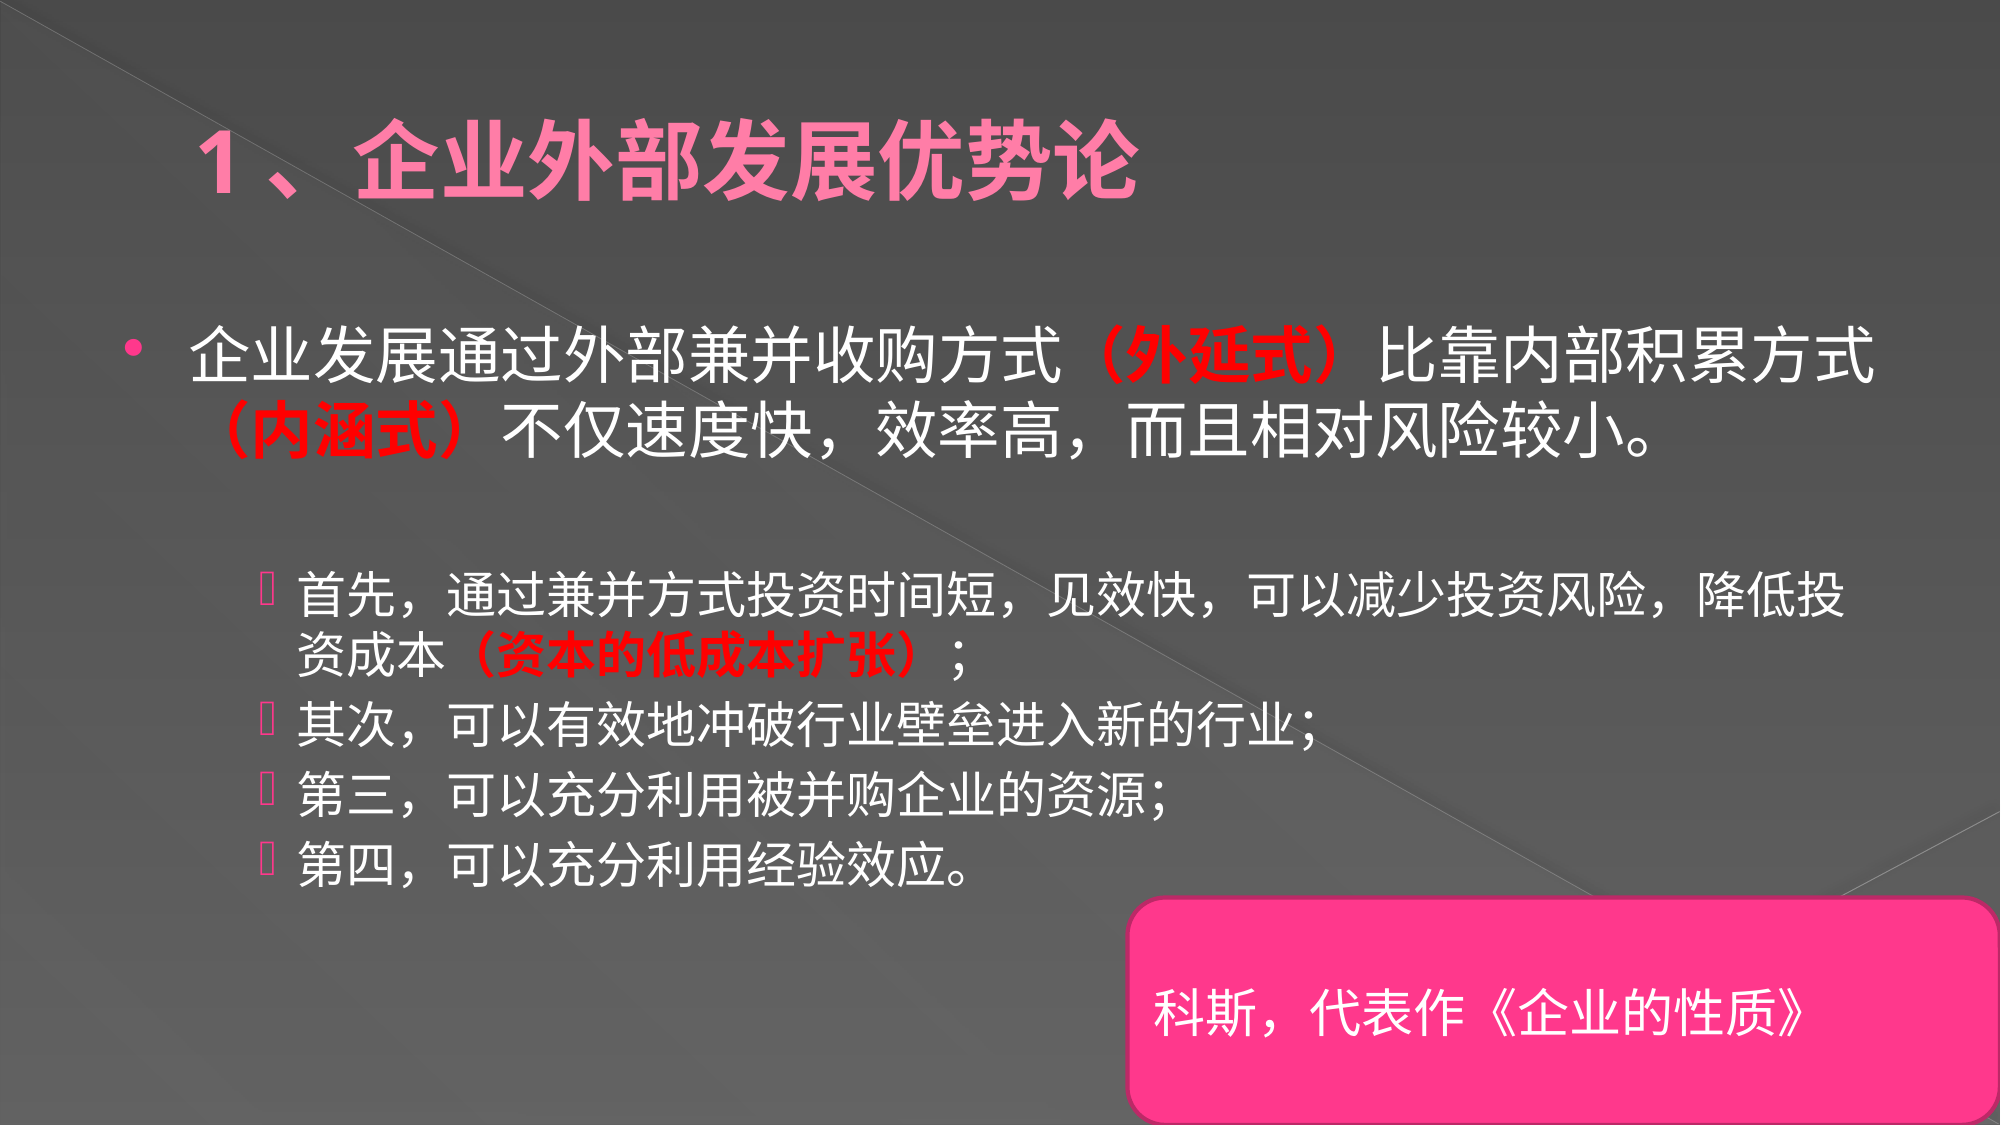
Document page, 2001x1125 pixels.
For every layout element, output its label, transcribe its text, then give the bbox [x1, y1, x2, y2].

text_box 科斯，代表作《企业的性质》 [1125, 895, 2000, 1125]
title 1、企业外部发展优势论 [99, 43, 1900, 274]
list 企业发展通过外部兼并收购方式（外延式）比靠内部积累方式（内涵式）不仅速度快，效率高，而且相对风险较小。 首先，通过兼并方式投资时间短，见效快，可以减少投资风险，降低投资成本（资本的低成本扩张）； 其次，可以有效地冲破行业壁垒进入新的行业； 第三，可以充分利用被并购企业的资源； 第四，可以充分利用经验效应。 [99, 308, 1900, 1059]
